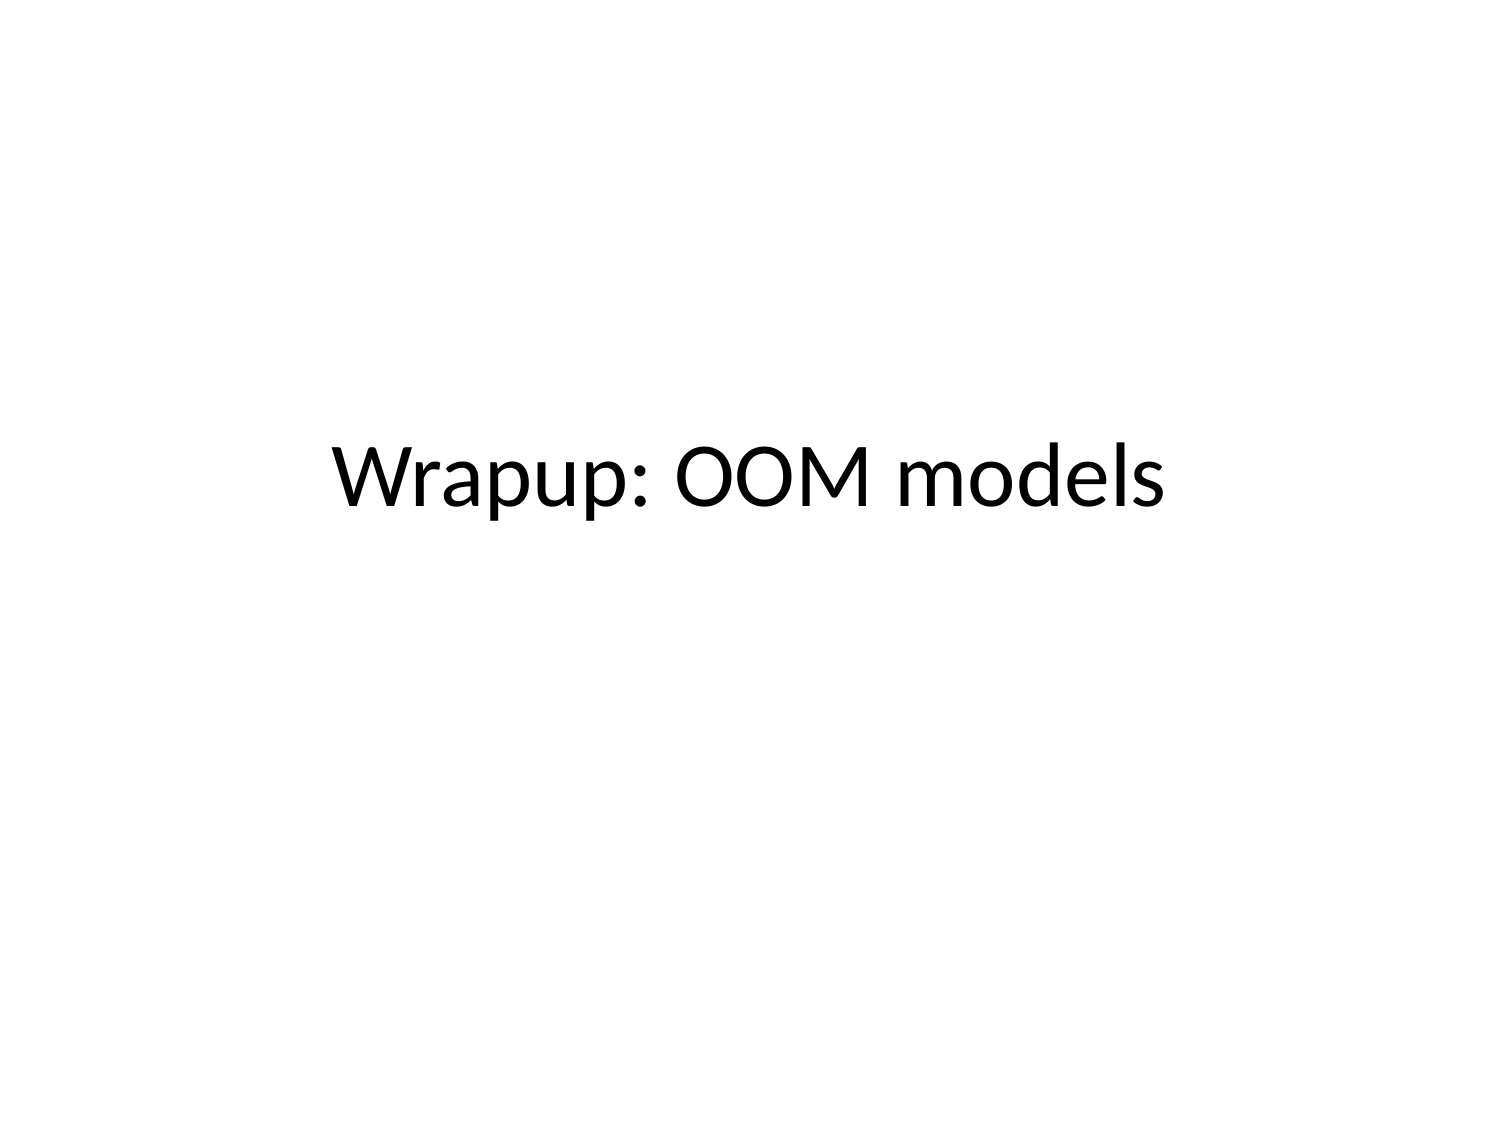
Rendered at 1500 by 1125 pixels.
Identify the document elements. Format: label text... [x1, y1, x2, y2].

title Wrapup: OOM models [112, 349, 1388, 591]
